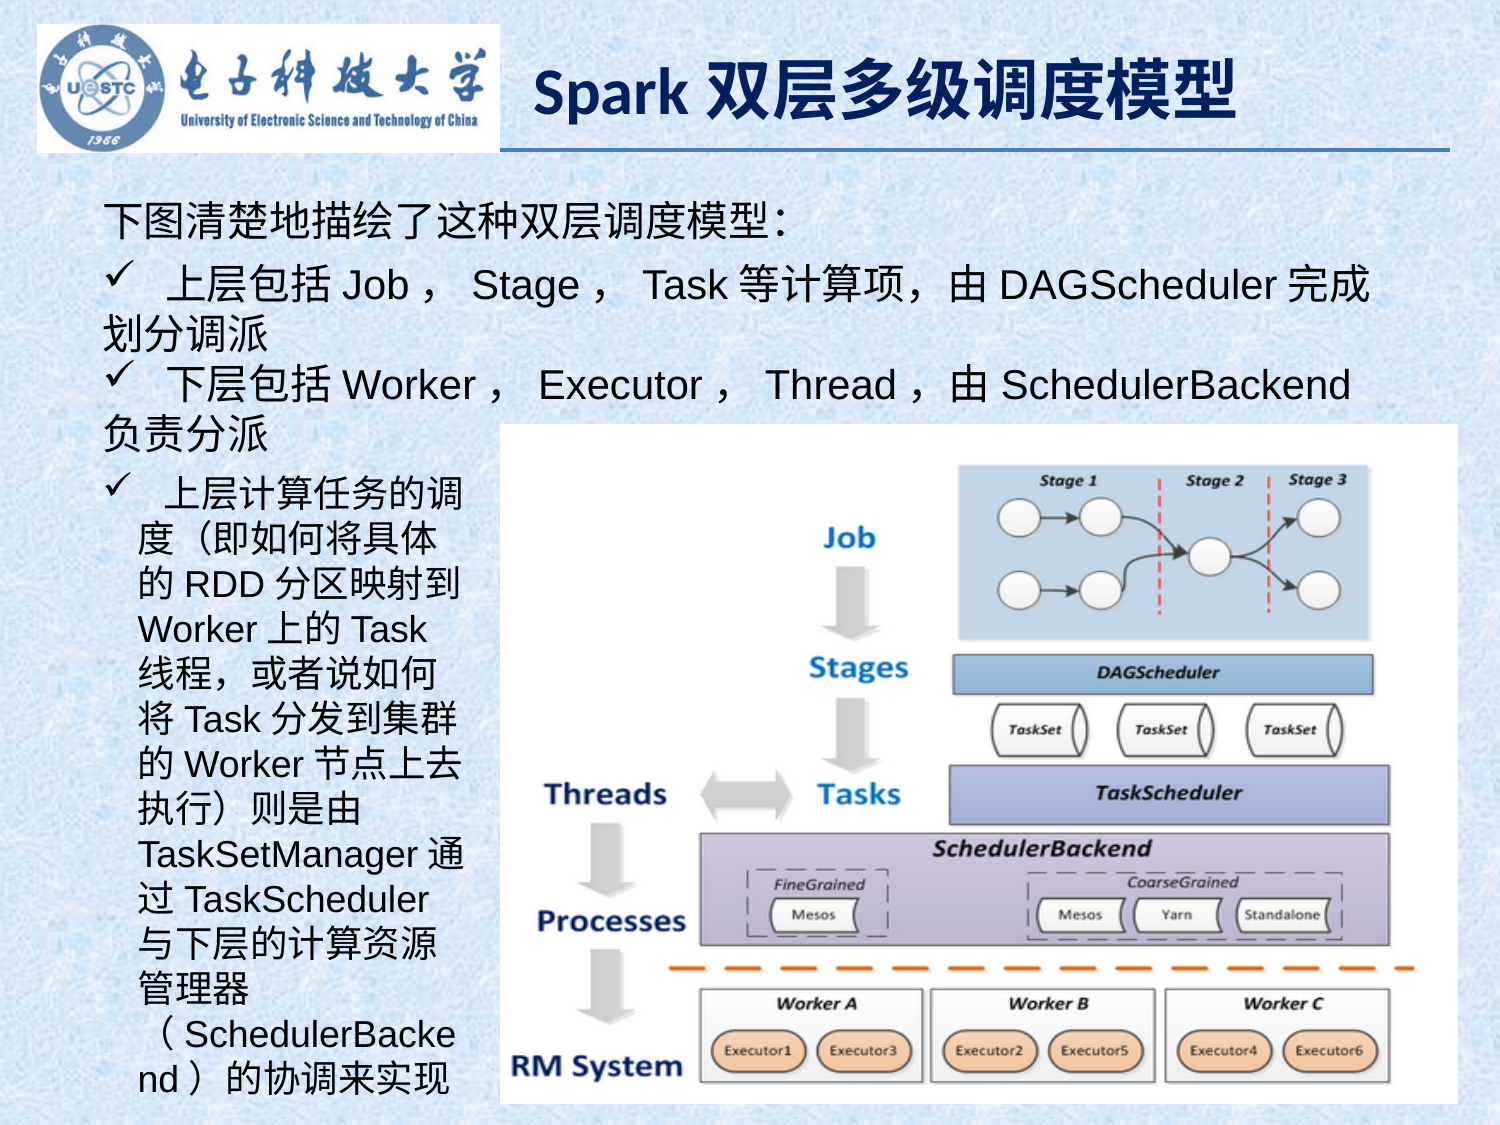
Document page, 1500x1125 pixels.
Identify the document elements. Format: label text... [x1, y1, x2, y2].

text_box 下图清楚地描绘了这种双层调度模型： 上层包括Job，Stage，Task等计算项，由DAGScheduler完成划分调派 下层包括Worker，Executor，Thread，由SchedulerBackend负责分派 [87, 187, 1388, 465]
text_box Spark双层多级调度模型 [518, 40, 1432, 136]
text_box 上层计算任务的调度（即如何将具体的RDD分区映射到Worker上的Task线程，或者说如何将Task分发到集群的Worker节点上去执行）则是由TaskSetManager通过TaskScheduler与下层的计算资源管理器（SchedulerBackend）的协调来实现 [87, 462, 488, 1108]
picture [0, 0, 1500, 1125]
